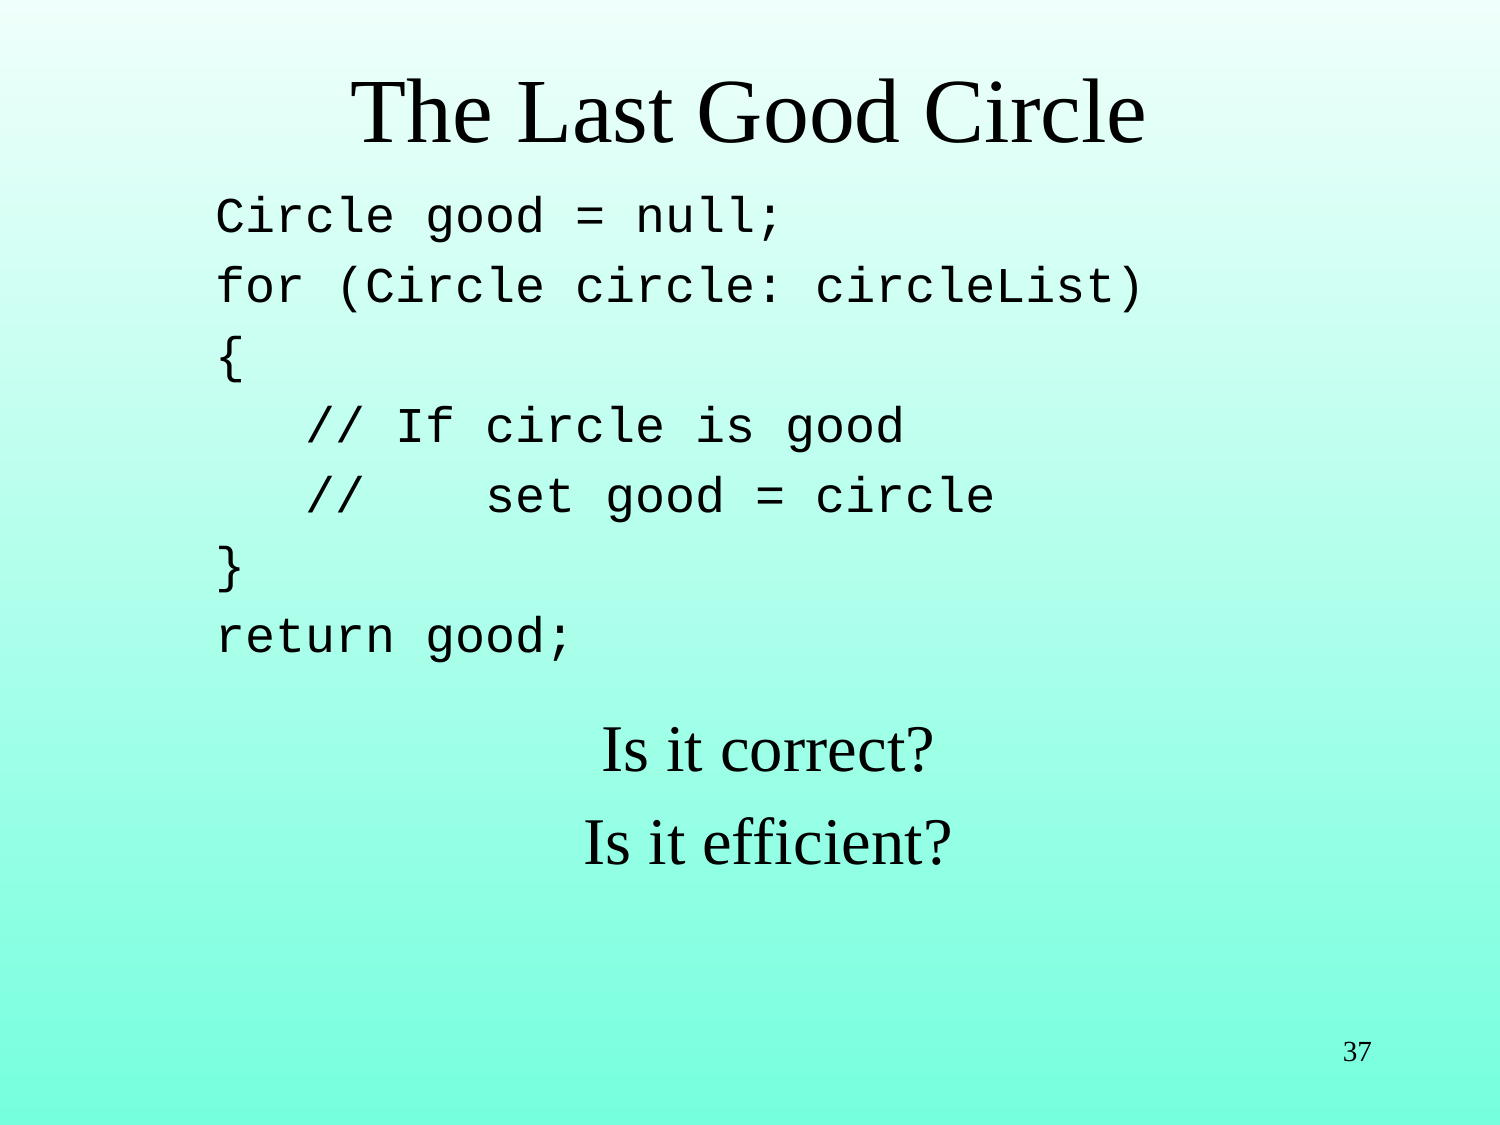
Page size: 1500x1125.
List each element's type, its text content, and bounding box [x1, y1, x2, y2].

title The Last Good Circle [112, 37, 1388, 175]
list Circle good = null; for (Circle circle: circleList) { // If circle is good // set good = circle } return good; Is it correct? Is it efficient? [200, 174, 1338, 938]
slide_number 37 [1074, 1024, 1388, 1101]
